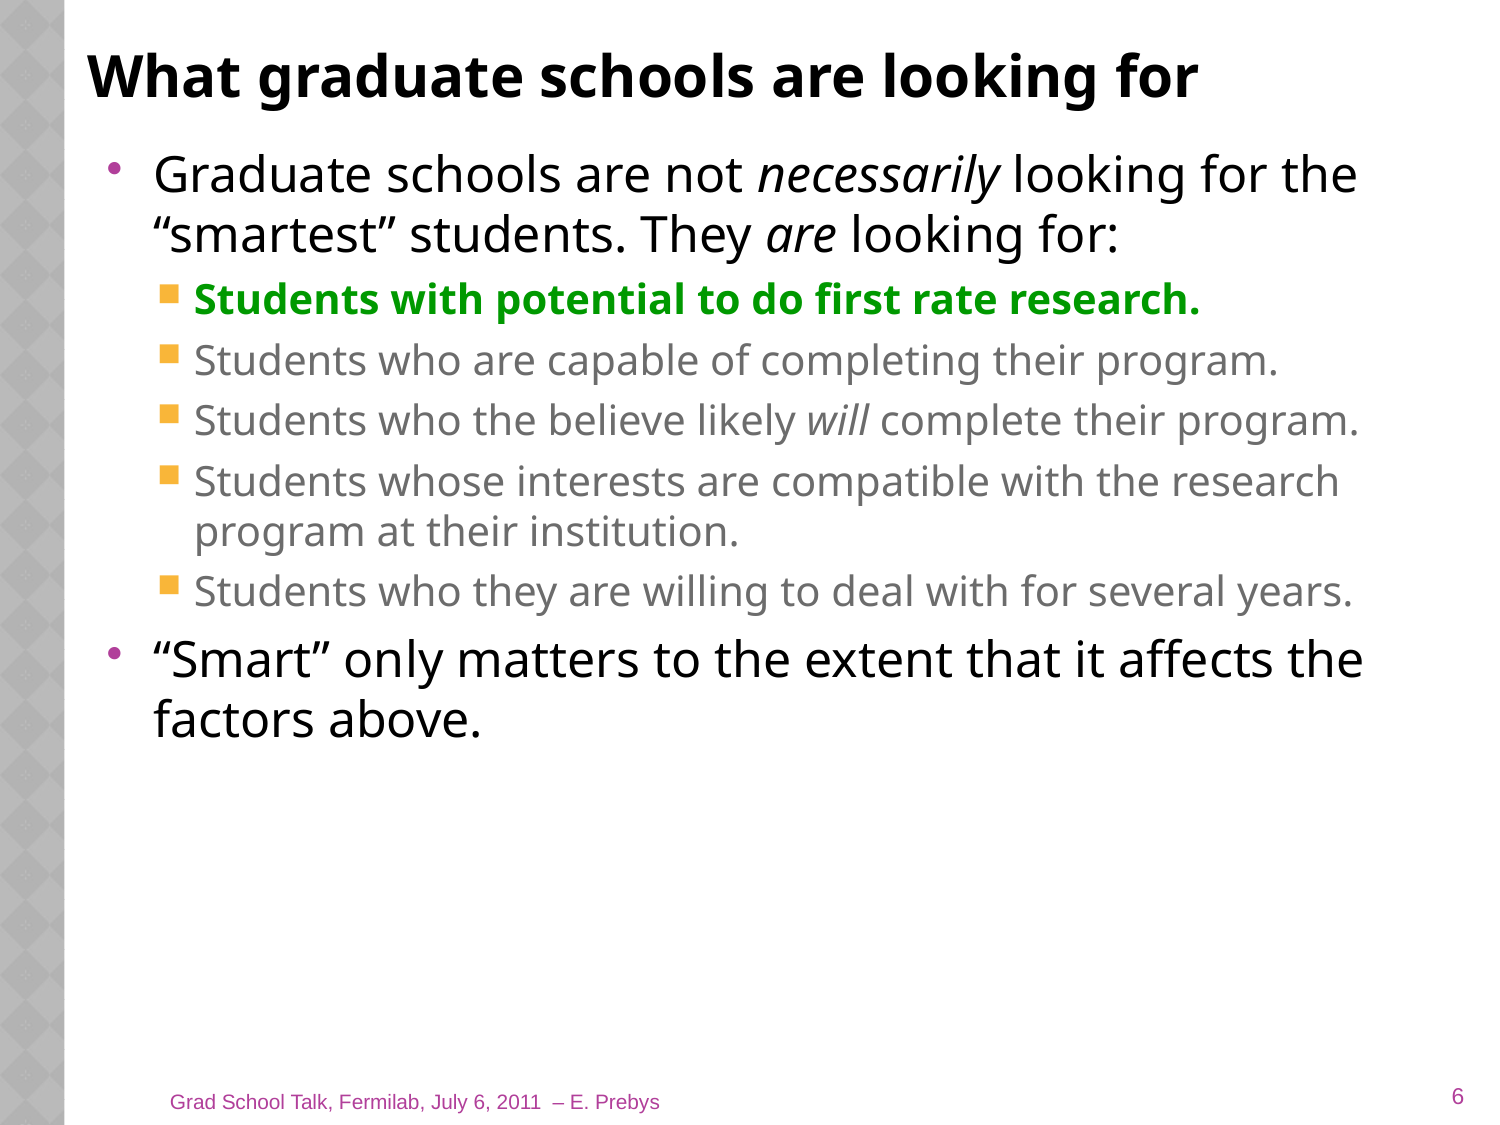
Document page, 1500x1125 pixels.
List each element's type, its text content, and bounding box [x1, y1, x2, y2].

footer Grad School Talk, Fermilab, July 6, 2011 – E. Prebys [75, 1075, 675, 1114]
list Graduate schools are not necessarily looking for the “smartest” students. They are looking for: Students with potential to do first rate research. Students who are capable of completing their program. Students who the believe likely will complete their program. Students whose interests are compatible with the research program at their institution. Students who they are willing to deal with for several years. “Smart” only matters to the extent that it affects the factors above. [93, 134, 1448, 1047]
slide_number 6 [1367, 1071, 1465, 1110]
title What graduate schools are looking for [79, 37, 1436, 110]
